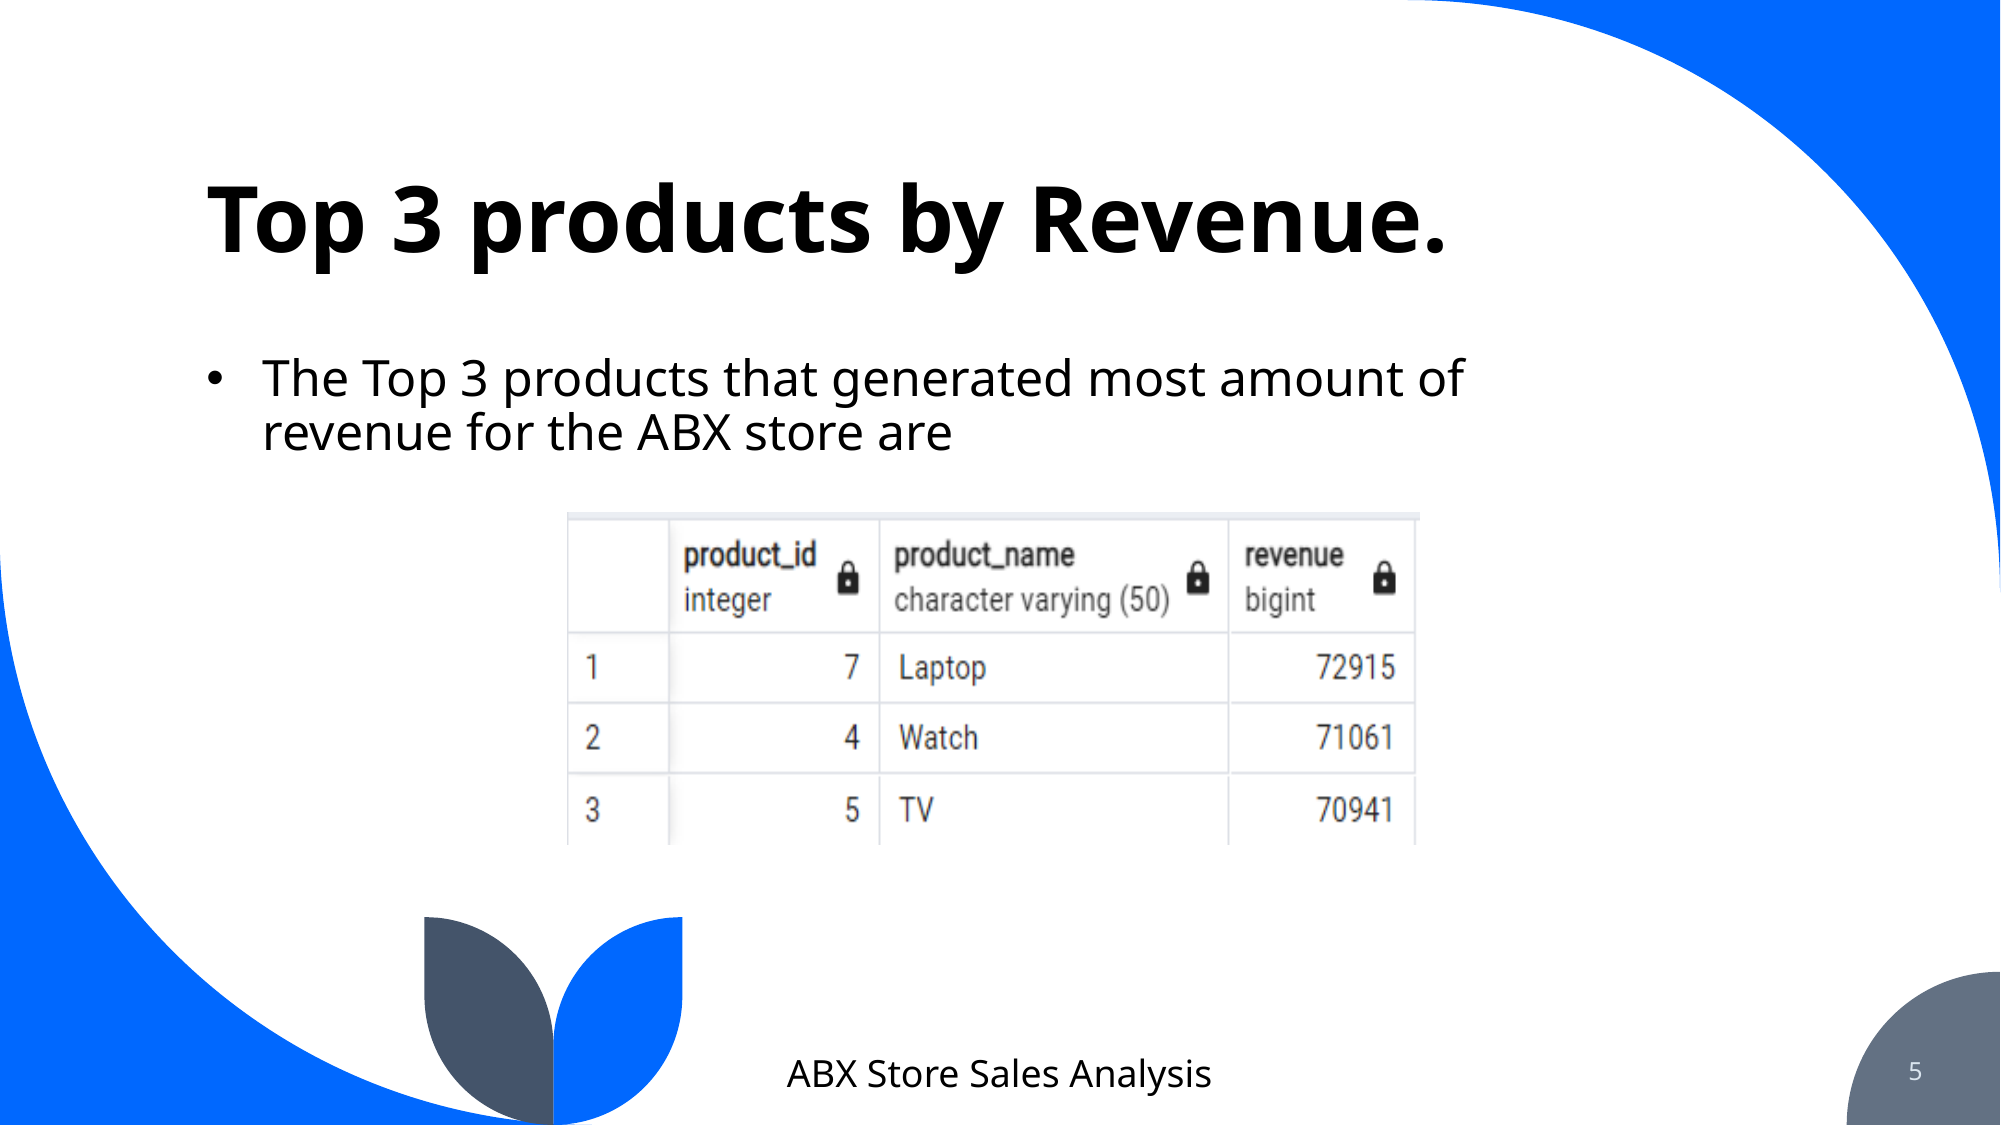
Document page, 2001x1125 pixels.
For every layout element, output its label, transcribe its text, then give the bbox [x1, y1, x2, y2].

title Top 3 products by Revenue. [191, 62, 1796, 280]
text_box ABX Store Sales Analysis [662, 1042, 1338, 1103]
list The Top 3 products that generated most amount of revenue for the ABX store are [191, 345, 1636, 810]
picture [567, 512, 1420, 845]
slide_number 5 [1665, 1042, 1938, 1103]
